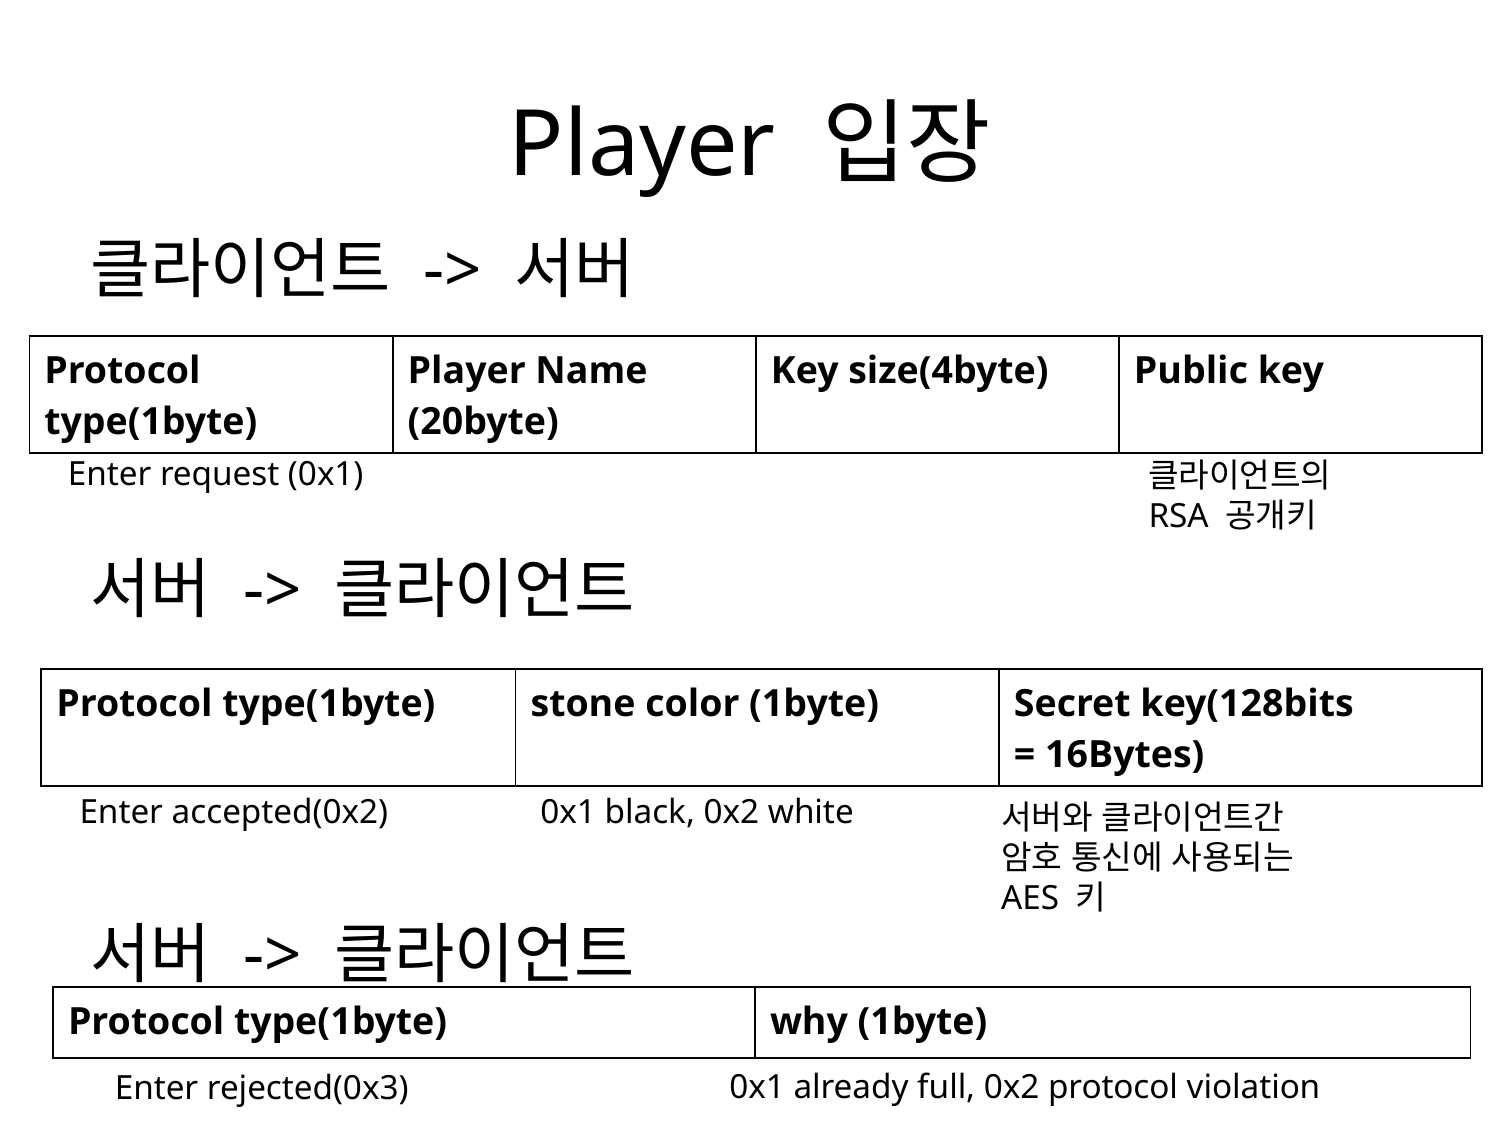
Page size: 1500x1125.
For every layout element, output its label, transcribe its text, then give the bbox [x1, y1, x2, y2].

list 클라이언트 -> 서버 서버 -> 클라이언트 서버 -> 클라이언트 [75, 454, 1425, 668]
table_header Player Name (20byte) [394, 337, 755, 452]
text_box 서버와 클라이언트간 암호 통신에 사용되는 AES 키 [986, 789, 1424, 924]
table_header Public key [1120, 337, 1481, 452]
table_header Key size(4byte) [757, 337, 1118, 452]
title Player 입장 [75, 45, 1425, 219]
table_header Secret key(128bits = 16Bytes) [1000, 670, 1481, 785]
list 클라이언트 -> 서버 서버 -> 클라이언트 서버 -> 클라이언트 [75, 219, 1425, 335]
table_header Protocol type(1byte) [54, 988, 754, 1057]
table_header stone color (1byte) [516, 670, 998, 785]
list 클라이언트 -> 서버 서버 -> 클라이언트 서버 -> 클라이언트 [75, 787, 1425, 986]
text_box 0x1 black, 0x2 white [525, 783, 904, 838]
text_box 클라이언트의 RSA 공개키 [1133, 446, 1500, 542]
text_box Enter request (0x1) [53, 444, 420, 499]
text_box Enter accepted(0x2) [64, 783, 432, 838]
table_header Protocol type(1byte) [42, 670, 515, 785]
text_box 0x1 already full, 0x2 protocol violation [714, 1058, 1400, 1113]
text_box Enter rejected(0x3) [100, 1058, 467, 1114]
table_header Protocol type(1byte) [30, 337, 392, 452]
table_header why (1byte) [756, 988, 1470, 1057]
